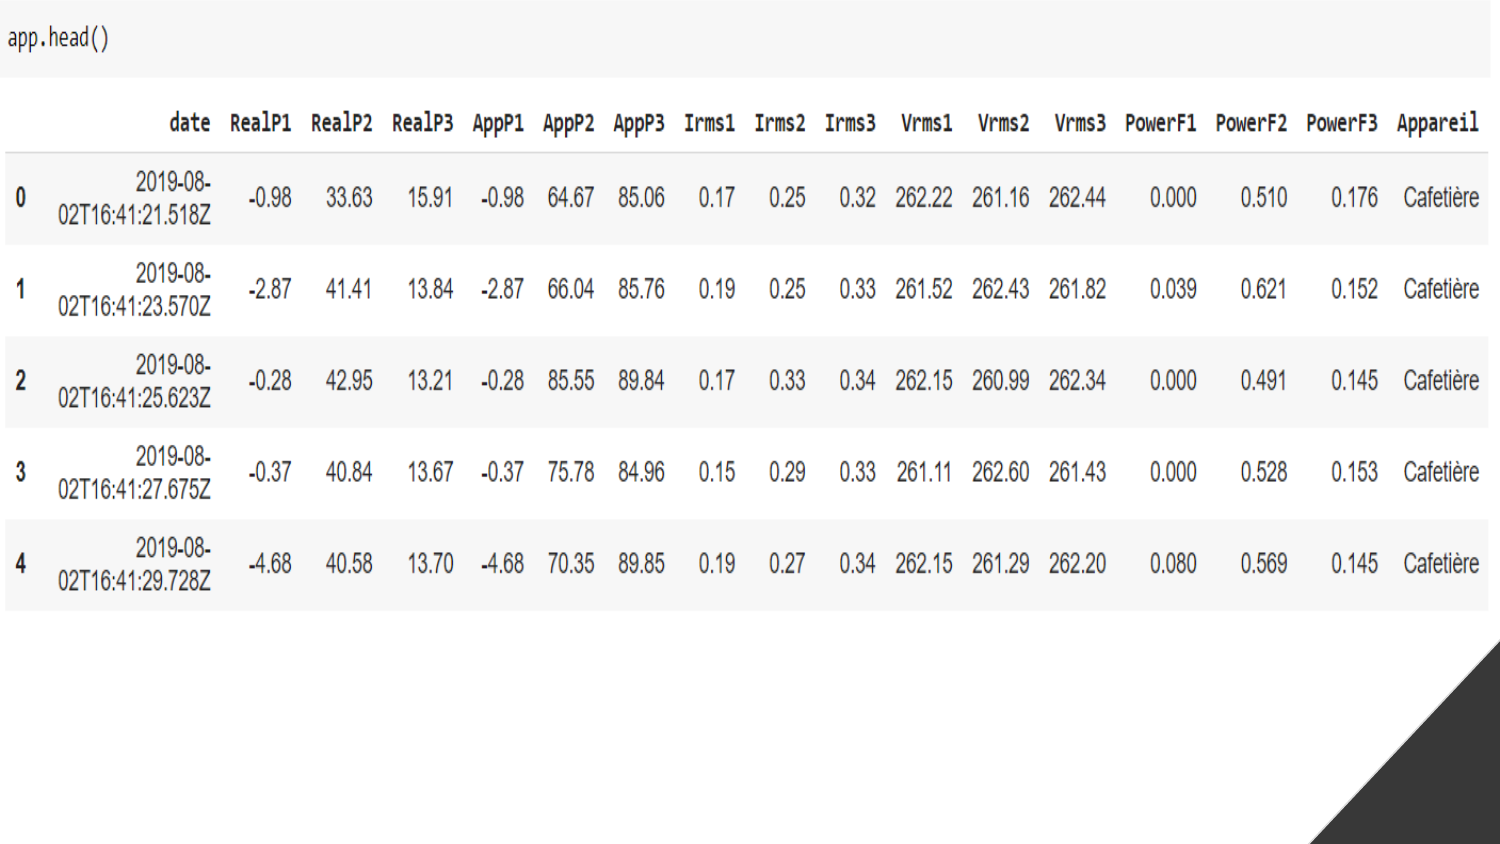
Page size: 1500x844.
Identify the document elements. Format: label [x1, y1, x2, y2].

picture [0, 0, 1500, 638]
